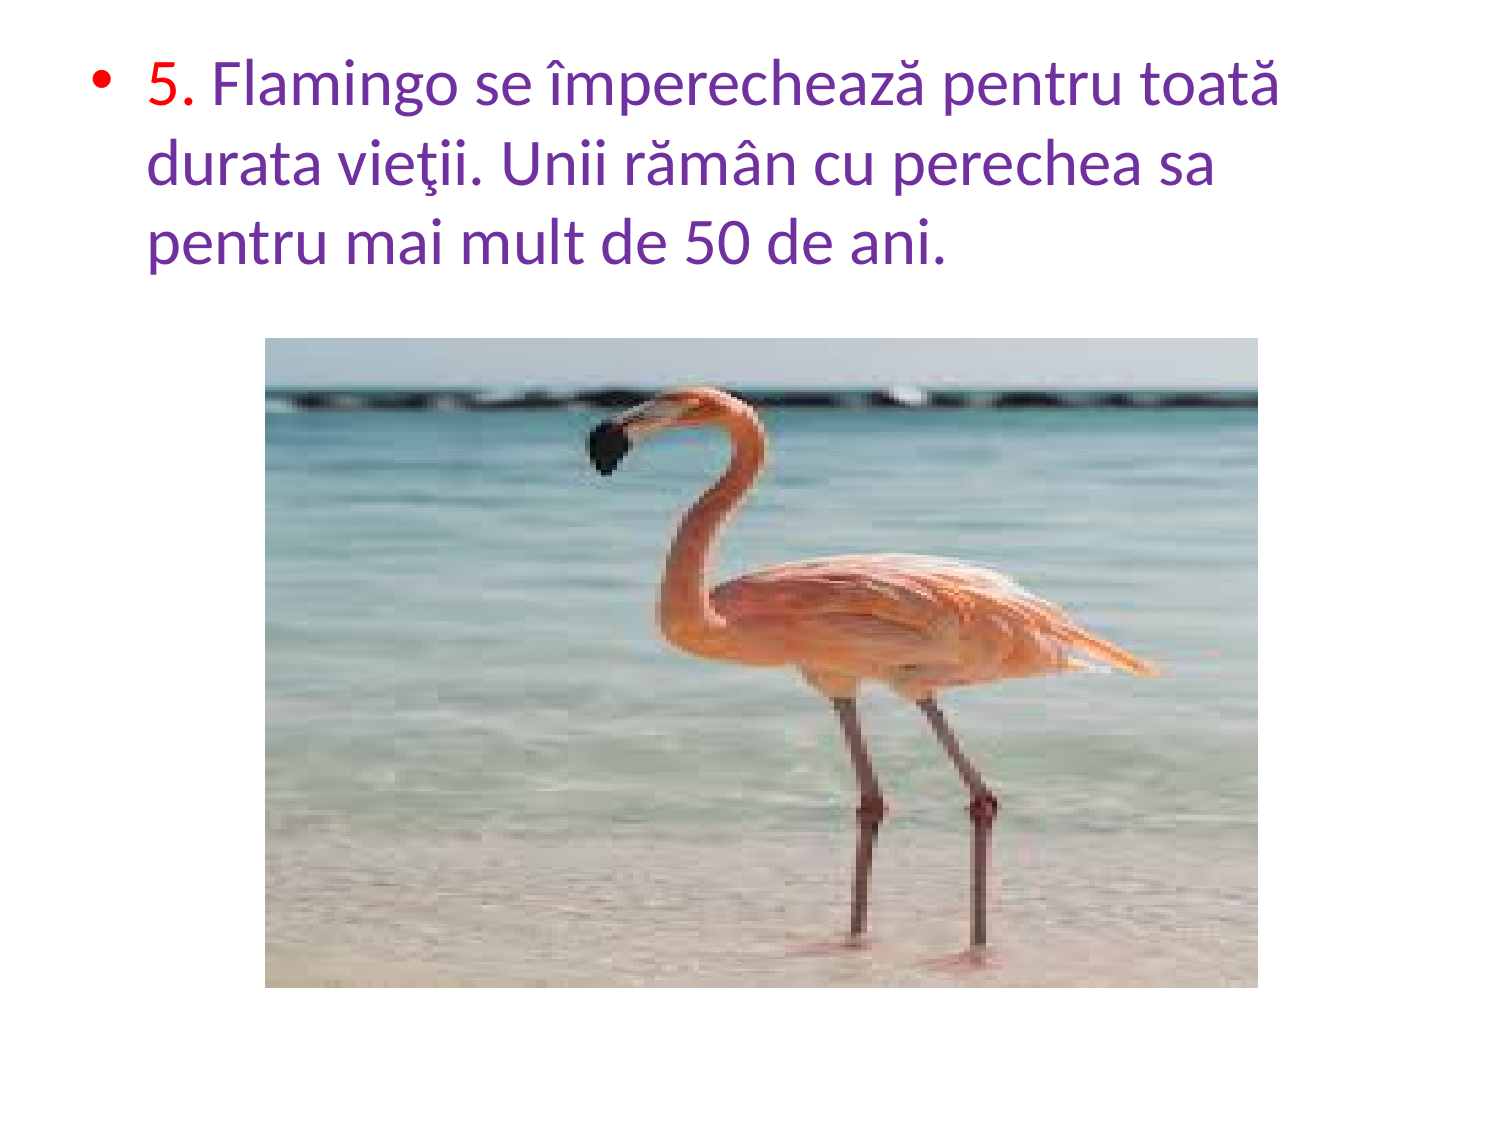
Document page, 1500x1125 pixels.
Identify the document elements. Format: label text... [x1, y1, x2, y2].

list 5. Flamingo se împerechează pentru toată durata vieţii. Unii rămân cu perechea sa pentru mai mult de 50 de ani. [75, 30, 1425, 1005]
picture [265, 337, 1259, 988]
